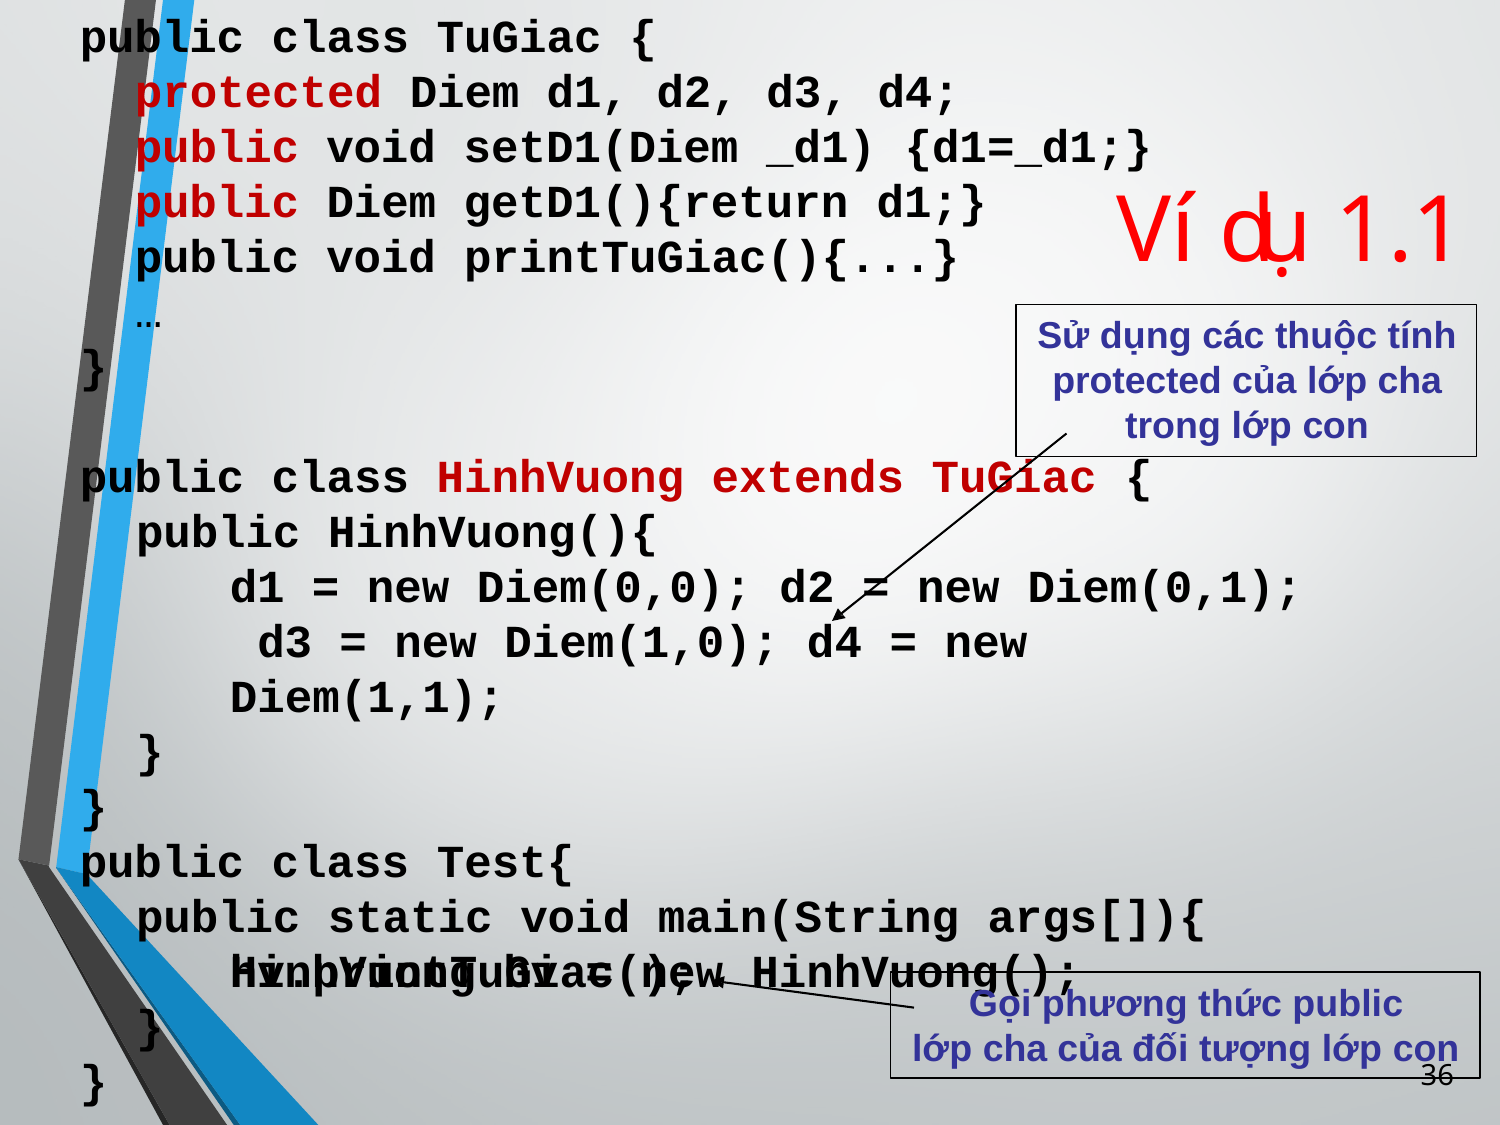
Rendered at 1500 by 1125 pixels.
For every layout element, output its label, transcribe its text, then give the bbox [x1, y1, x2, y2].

text_box } [77, 334, 110, 392]
text_box public class HinhVuong extends TuGiac { public HinhVuong(){ d1 = new Diem(0,0); d2 = new Diem(0,1); d3 = new Diem(1,0); d4 = new Diem(1,1); } } public class Test{ public static void main(String args[]){ HinhVuong hv = new HinhVuong(); [77, 444, 1309, 997]
text_box [1016, 304, 1477, 457]
text_box 36 [1418, 1054, 1455, 1092]
text_box [832, 432, 1068, 621]
text_box lớp cha của đối tượng lớp con [910, 1021, 1461, 1069]
text_box } [133, 994, 166, 1052]
text_box [890, 971, 1480, 1079]
text_box } [77, 1049, 110, 1107]
text_box Gọi phương thức public [966, 976, 1405, 1021]
text_box Sử dụng các thuộc tính protected của lớp cha trong lớp con [1034, 309, 1459, 447]
text_box Ví dụ 1.1 [1114, 167, 1482, 280]
text_box public Diem getD1(){return d1;} public void printTuGiac(){...} … [132, 169, 993, 337]
text_box public class TuGiac { protected Diem d1, d2, d3, d4; public void setD1(Diem _d1) {d1=_d1;} [77, 4, 1159, 172]
text_box hv.printTuGiac(); [227, 939, 701, 997]
text_box [711, 976, 915, 1009]
